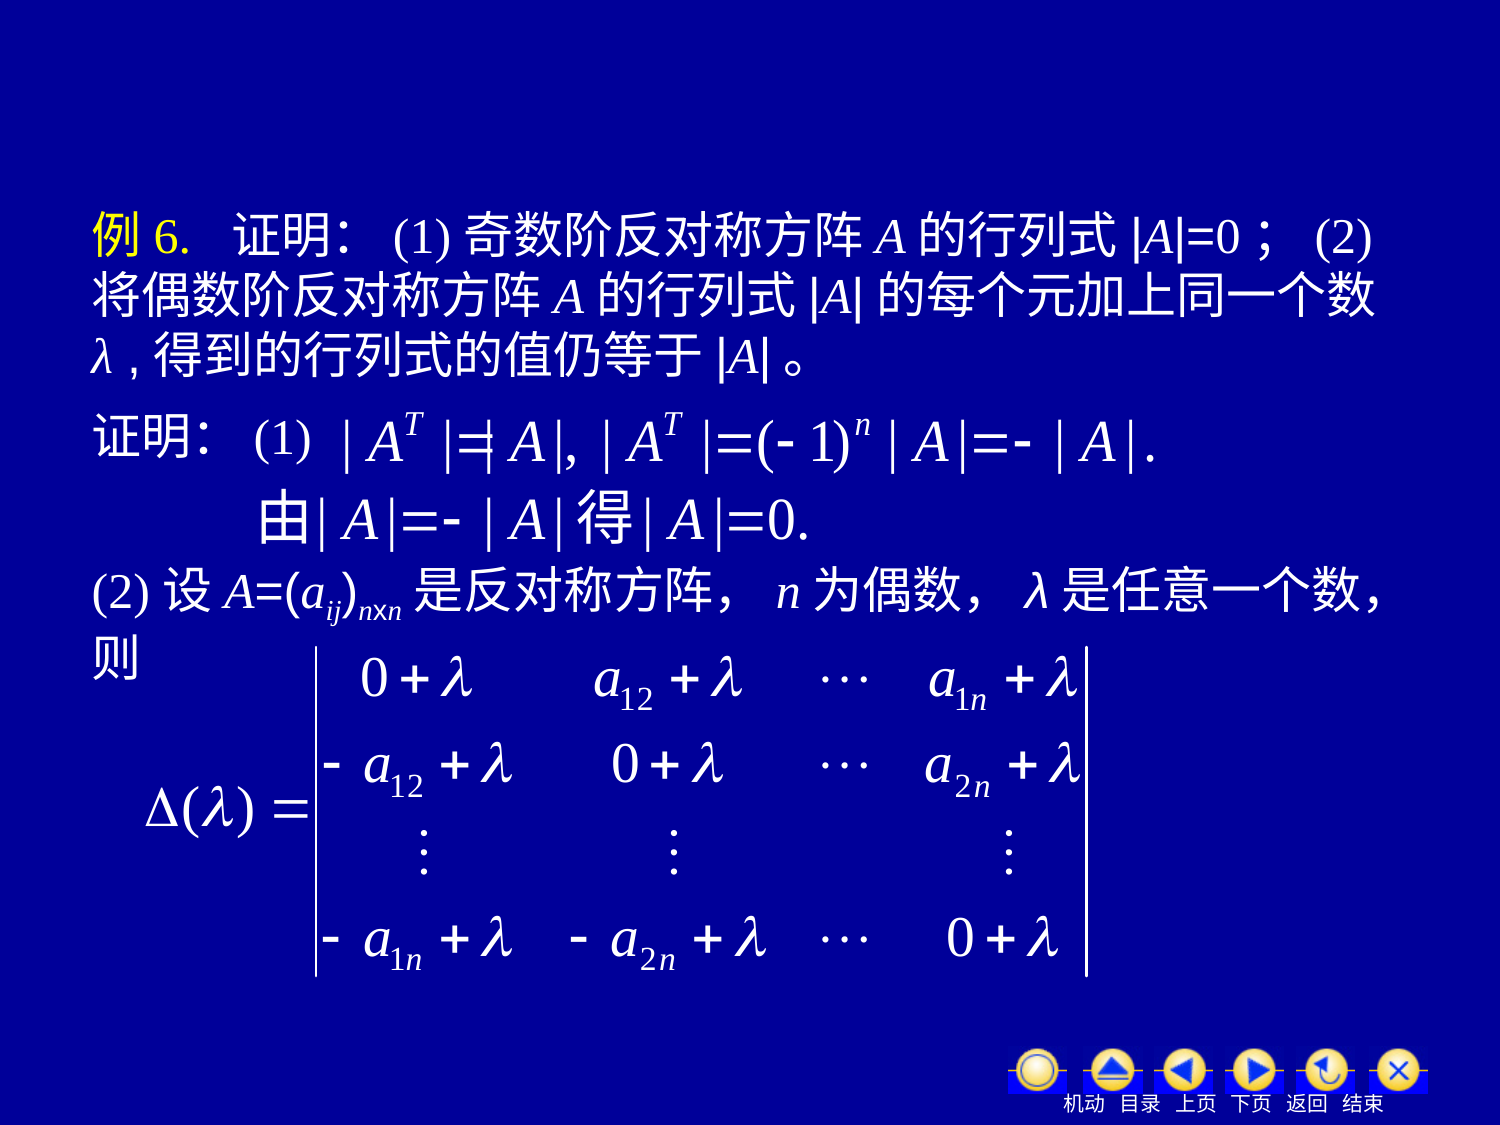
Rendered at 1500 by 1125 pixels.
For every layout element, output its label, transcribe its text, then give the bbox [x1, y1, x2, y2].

picture [1296, 1046, 1355, 1094]
picture [1083, 1046, 1143, 1094]
text_box 例6. 证明：(1)奇数阶反对称方阵A的行列式|A|=0；(2)将偶数阶反对称方阵A的行列式|A|的每个元加上同一个数λ ,得到的行列式的值仍等于|A|。 [76, 196, 1447, 392]
picture [1008, 1046, 1067, 1094]
picture [1369, 1046, 1428, 1094]
text_box (2)设A=(aij)nxn是反对称方阵，n为偶数，λ是任意一个数，则 [76, 550, 1471, 694]
picture [1154, 1046, 1213, 1094]
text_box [135, 632, 1099, 987]
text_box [596, 396, 1160, 484]
picture [1225, 1046, 1284, 1094]
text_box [253, 479, 817, 561]
text_box 证明：(1) [76, 397, 334, 472]
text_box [336, 396, 585, 478]
